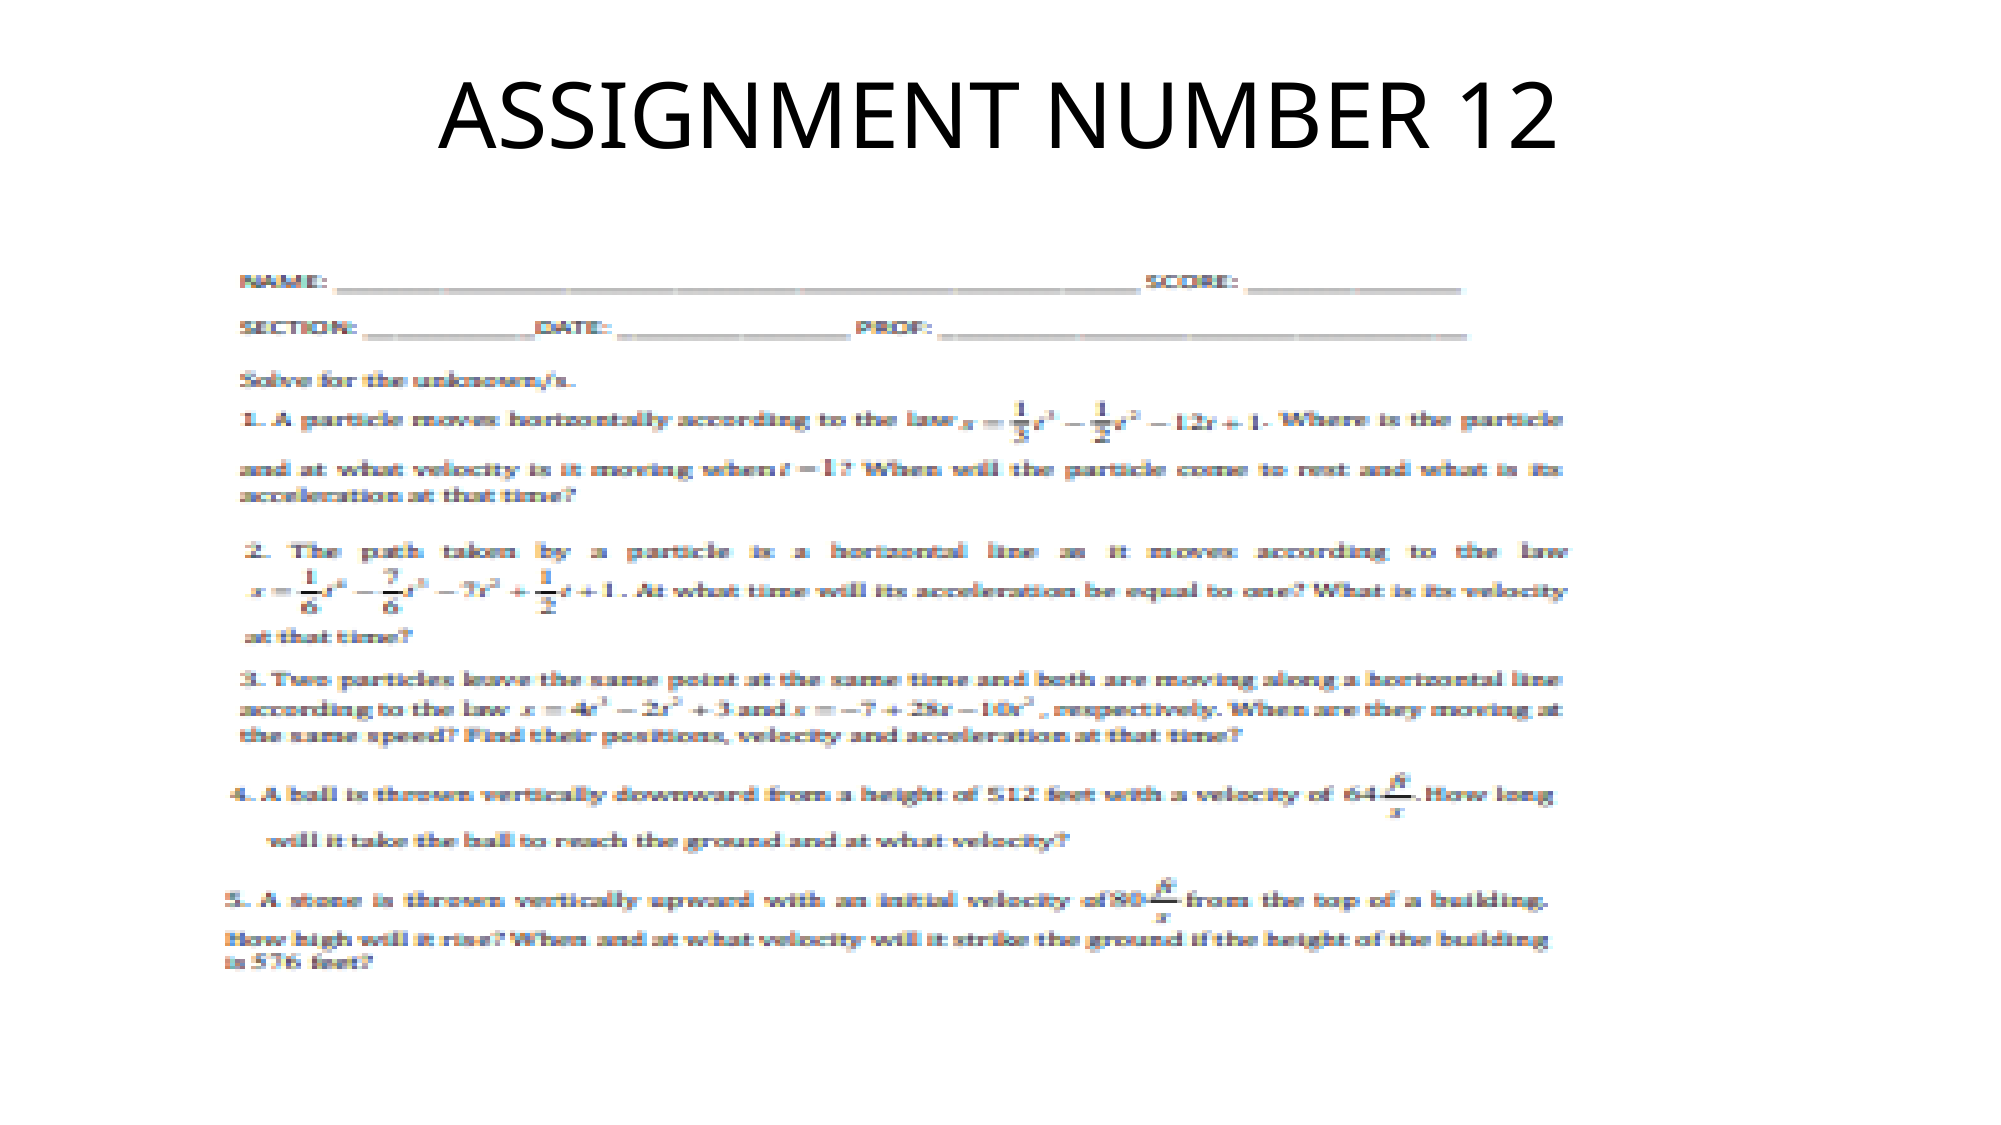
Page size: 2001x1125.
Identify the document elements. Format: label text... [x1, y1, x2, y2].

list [190, 236, 1640, 1019]
title ASSIGNMENT NUMBER 12 [137, 59, 1863, 179]
